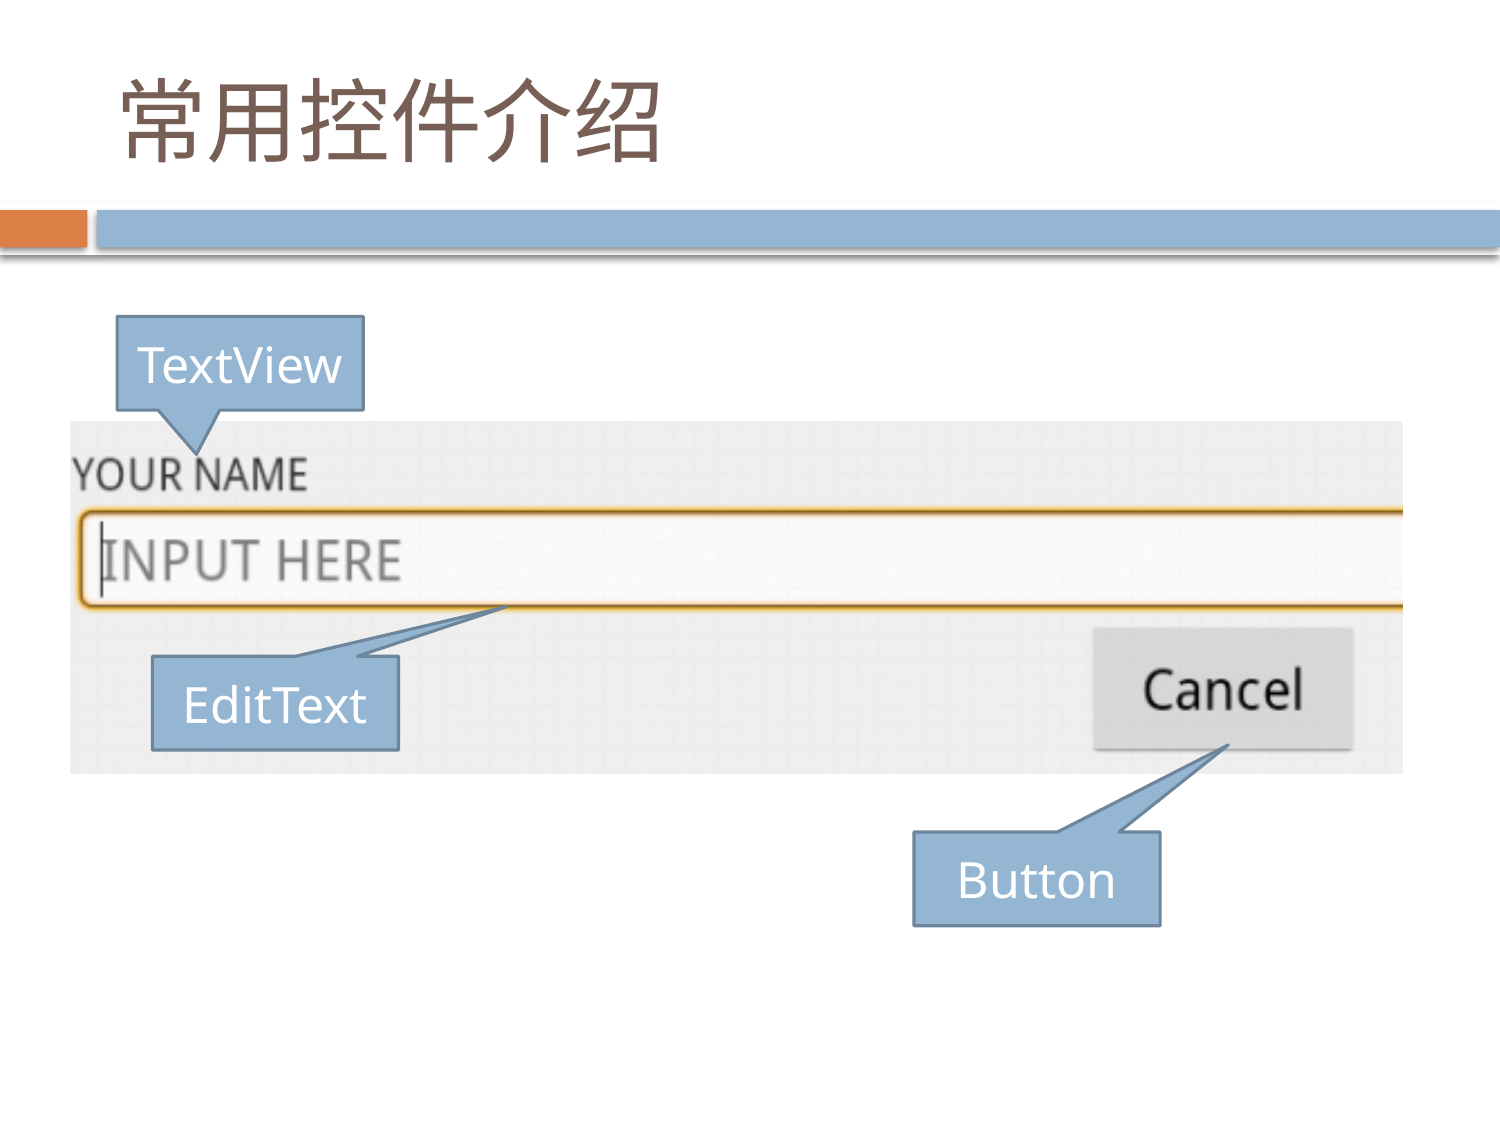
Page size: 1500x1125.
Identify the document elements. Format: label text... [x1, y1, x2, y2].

title 常用控件介绍 [100, 37, 1438, 200]
text_box Button [912, 784, 1182, 928]
text_box TextView [115, 314, 365, 420]
picture [70, 421, 1403, 774]
